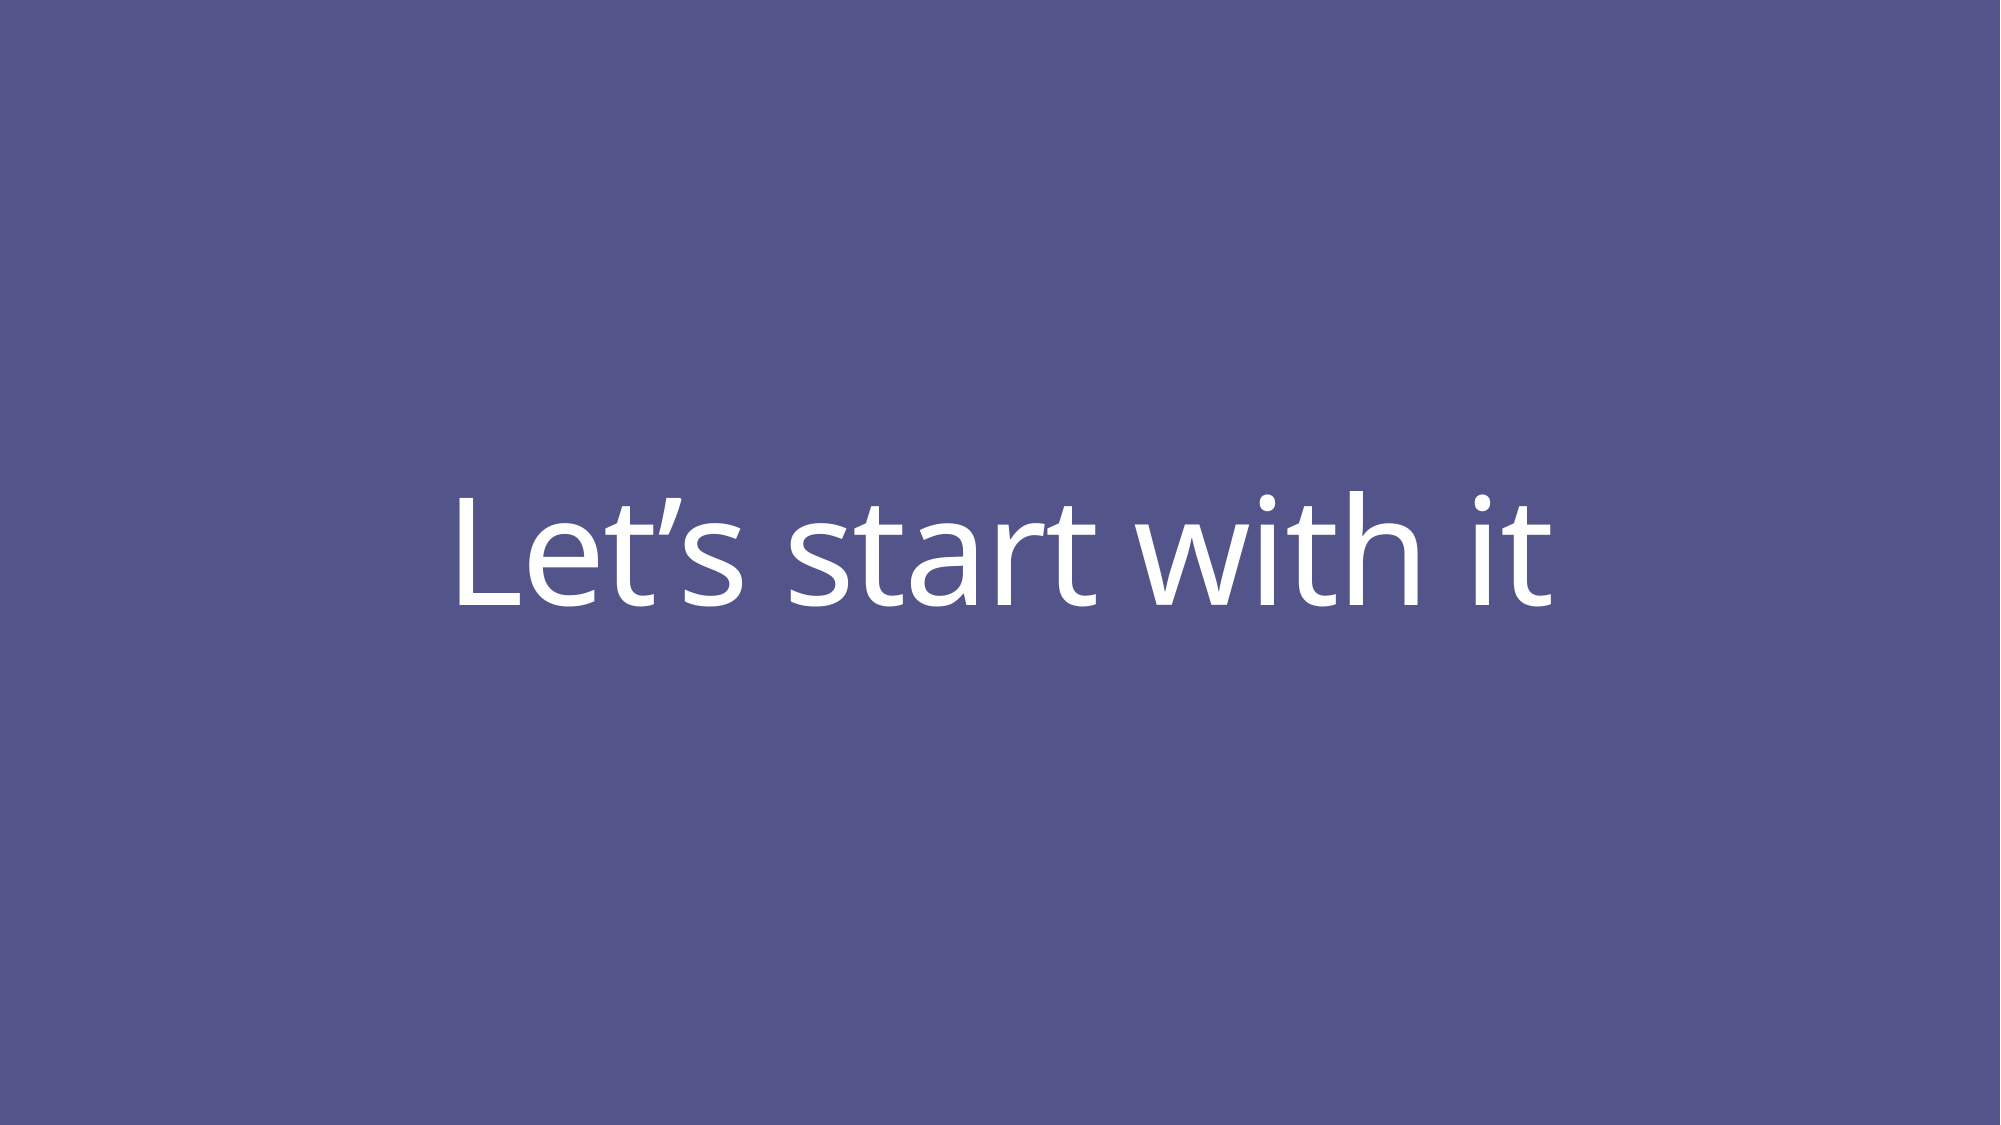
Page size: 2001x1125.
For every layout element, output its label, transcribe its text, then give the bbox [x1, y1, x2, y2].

title Let’s start with it [115, 89, 1885, 1036]
